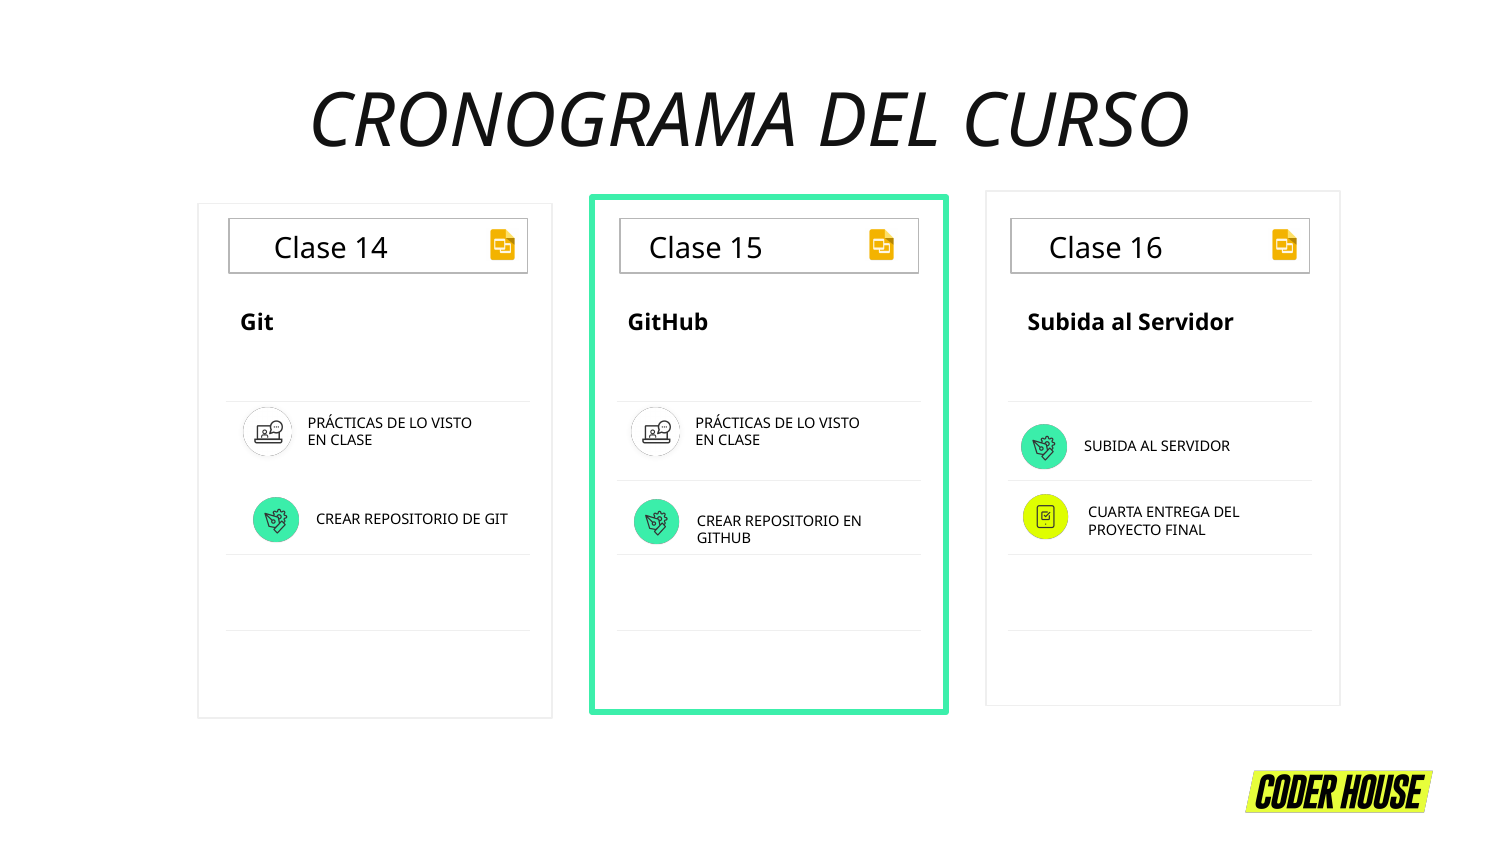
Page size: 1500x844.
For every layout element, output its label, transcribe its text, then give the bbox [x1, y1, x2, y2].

text_box [592, 198, 947, 713]
picture [1268, 227, 1301, 261]
text_box [228, 218, 258, 273]
picture [237, 401, 298, 463]
text_box Clase 14 [258, 214, 462, 275]
text_box Git [225, 288, 538, 359]
text_box Clase 16 [1033, 214, 1237, 275]
picture [1018, 420, 1070, 472]
text_box PRÁCTICAS DE LO VISTO EN CLASE [303, 410, 488, 451]
picture [1241, 764, 1437, 819]
picture [250, 493, 302, 545]
text_box [1010, 218, 1033, 273]
text_box Clase 15 [633, 214, 837, 275]
text_box CUARTA ENTREGA DEL PROYECTO FINAL [1073, 488, 1268, 540]
text_box PRÁCTICAS DE LO VISTO EN CLASE [690, 410, 875, 451]
text_box [985, 190, 1340, 706]
text_box CREAR REPOSITORIO DE GIT [304, 494, 529, 542]
text_box [198, 203, 553, 719]
text_box SUBIDA AL SERVIDOR [1071, 421, 1298, 468]
picture [1019, 491, 1071, 542]
text_box Subida al Servidor [1012, 288, 1326, 359]
text_box [837, 218, 919, 273]
text_box CREAR REPOSITORIO EN GITHUB [684, 496, 910, 543]
picture [624, 401, 686, 463]
text_box [462, 218, 528, 273]
text_box [1237, 218, 1310, 273]
text_box GitHub [612, 288, 926, 359]
text_box [619, 218, 633, 273]
picture [865, 227, 898, 261]
text_box CRONOGRAMA DEL CURSO [229, 34, 1271, 198]
picture [631, 495, 682, 547]
picture [486, 227, 520, 261]
